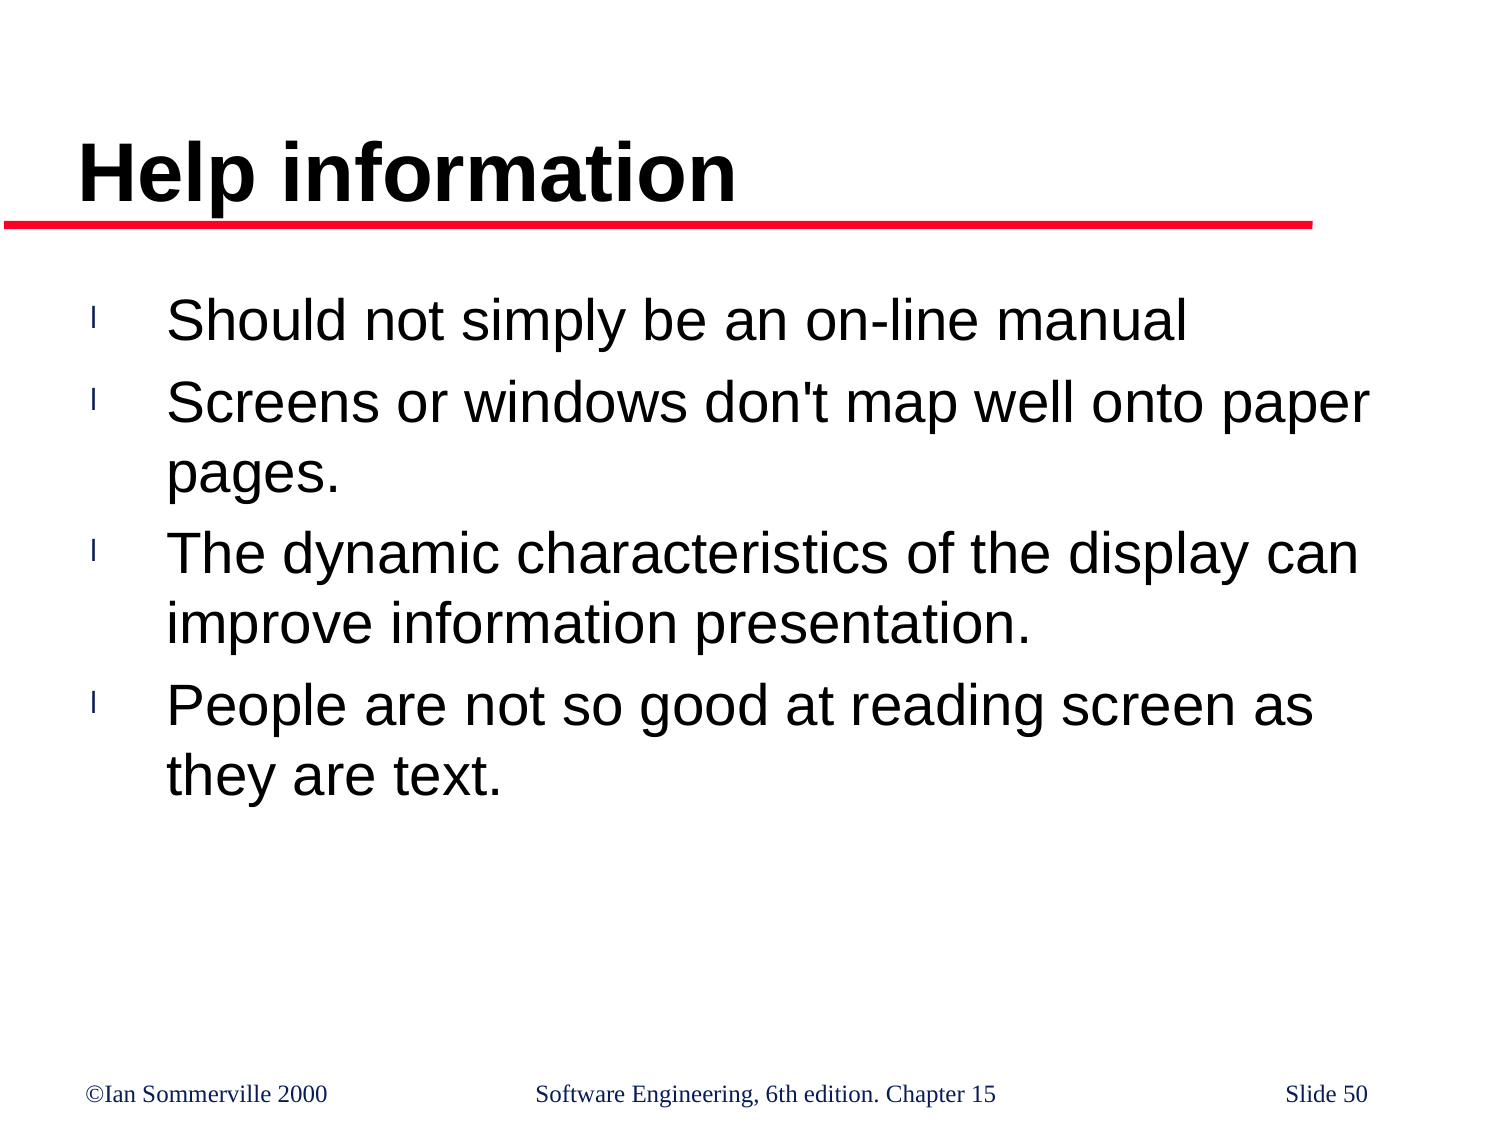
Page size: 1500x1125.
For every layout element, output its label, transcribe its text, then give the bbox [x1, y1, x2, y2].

title Help information [61, 42, 1451, 226]
list Should not simply be an on-line manual Screens or windows don't map well onto paper pages. The dynamic characteristics of the display can improve information presentation. People are not so good at reading screen as they are text. [74, 274, 1444, 954]
